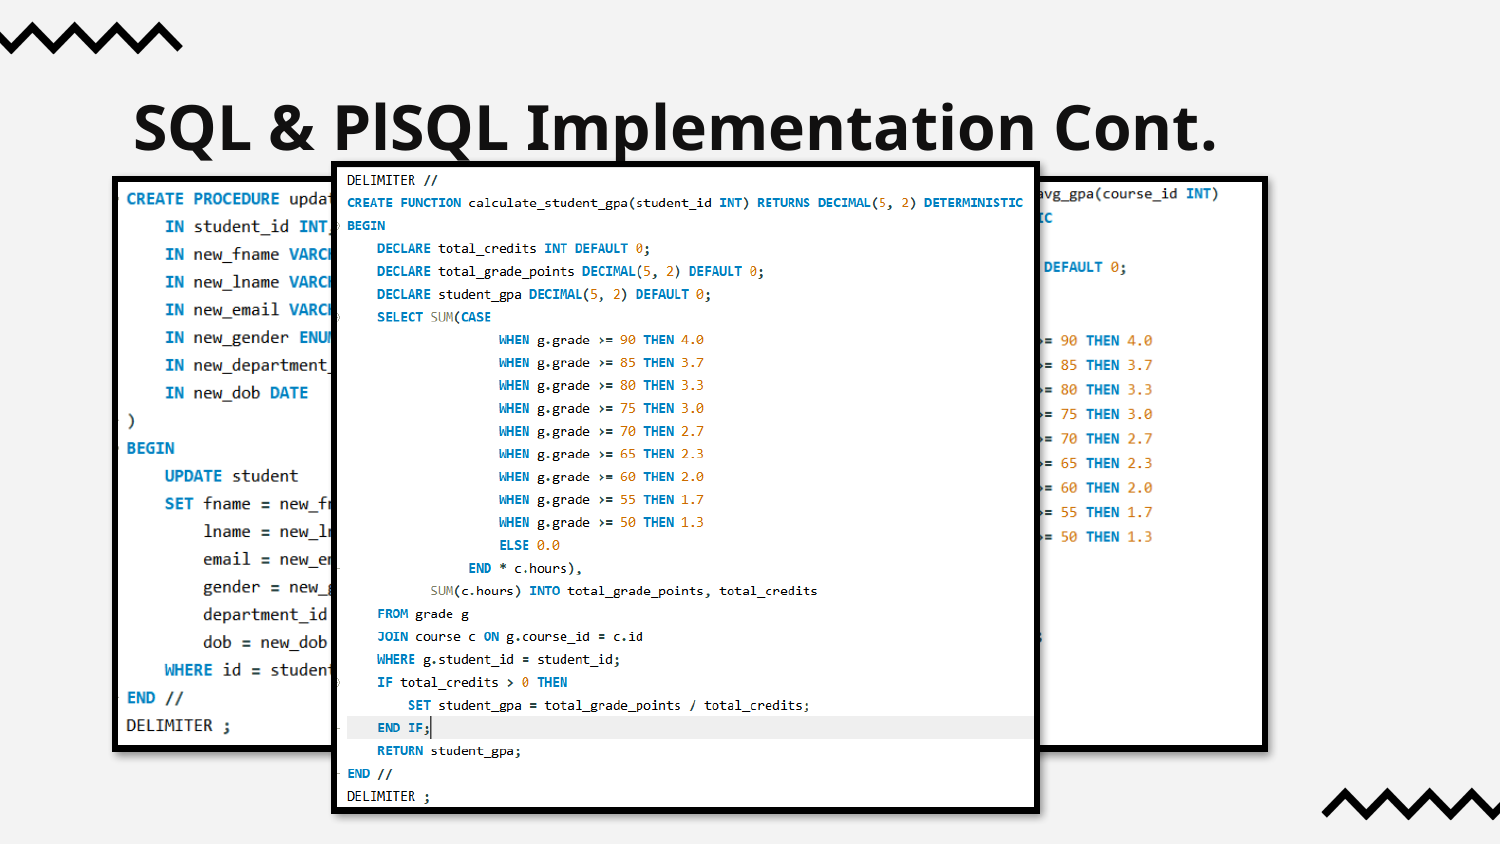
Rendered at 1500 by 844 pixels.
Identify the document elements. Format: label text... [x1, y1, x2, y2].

picture [117, 166, 1262, 808]
picture [1316, 783, 1500, 824]
picture [0, 17, 191, 58]
title SQL & PlSQL Implementation Cont. [118, 72, 1382, 167]
